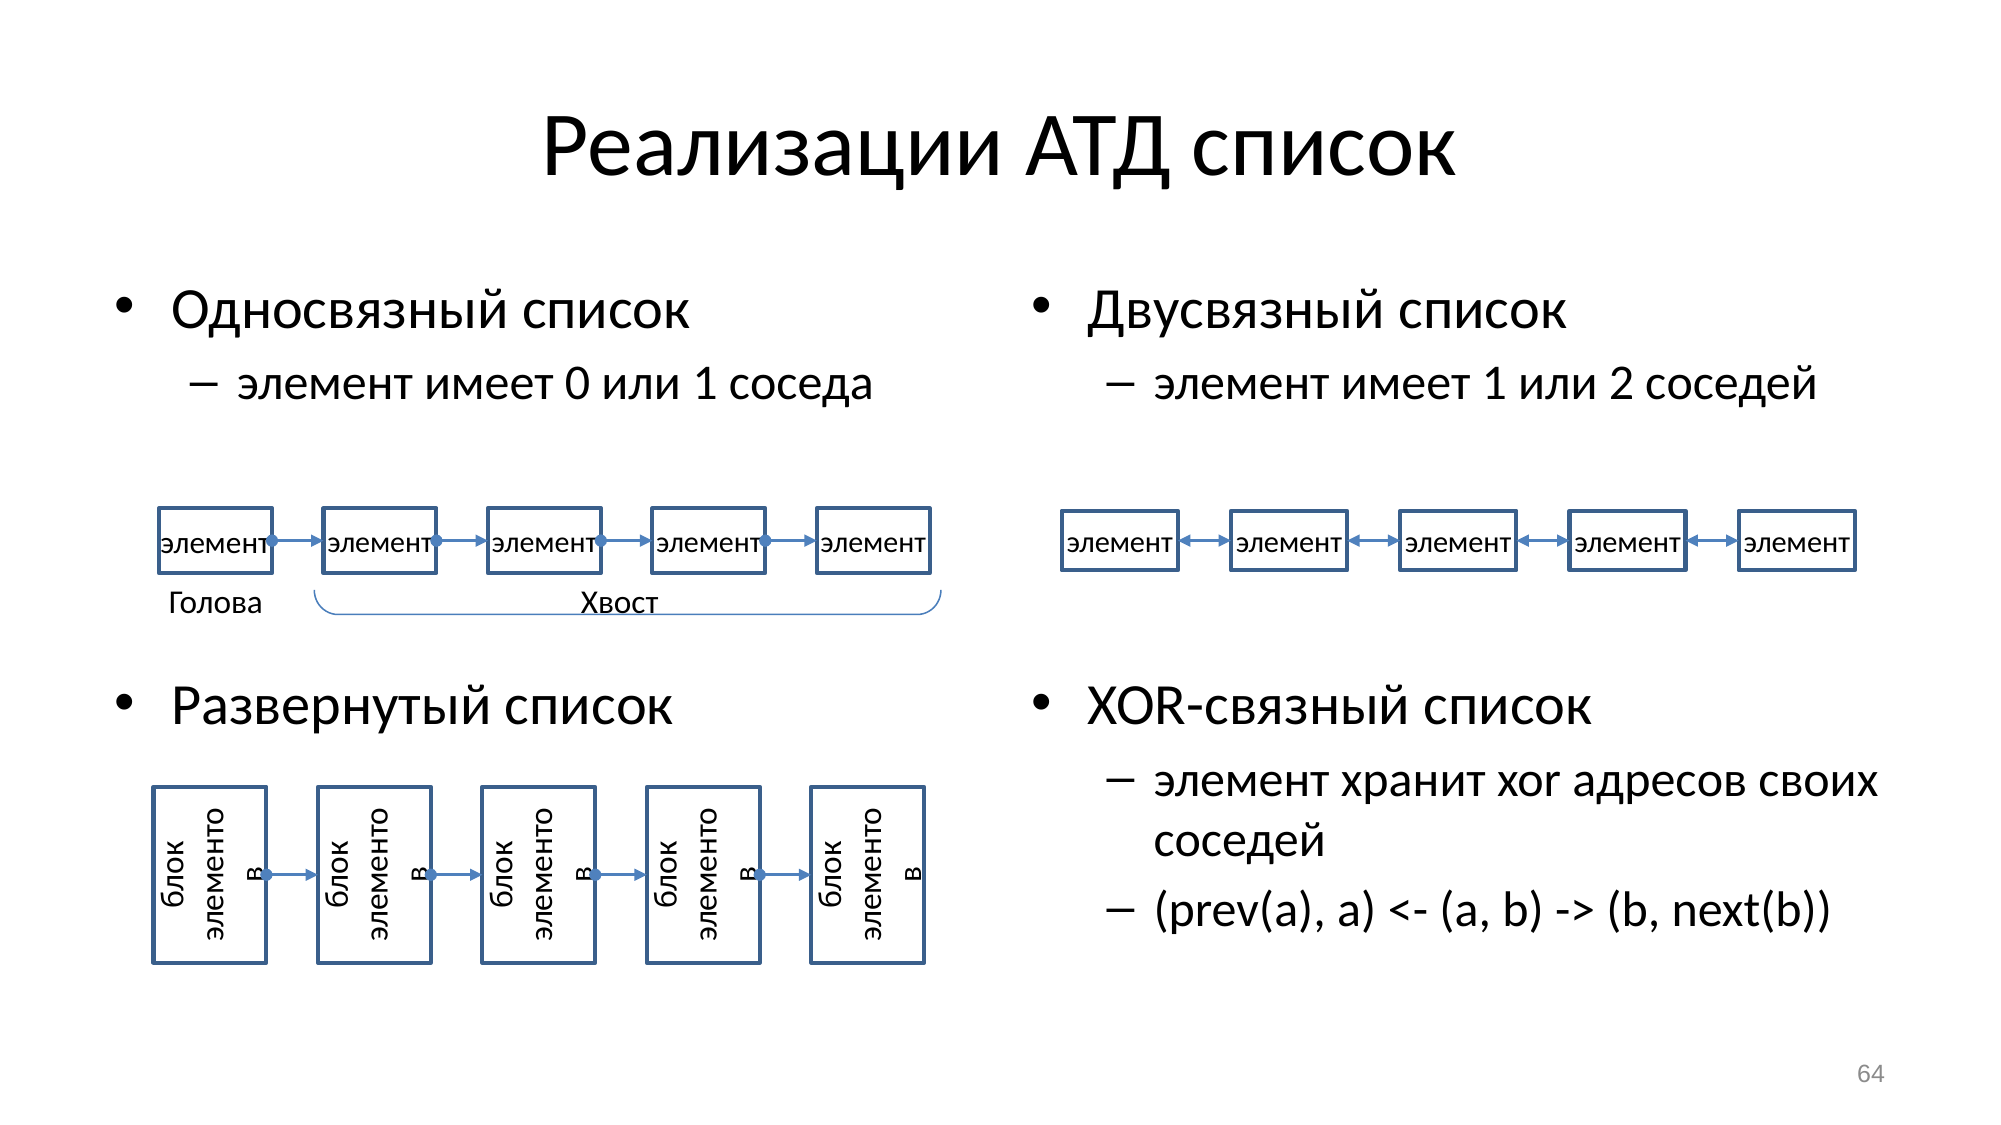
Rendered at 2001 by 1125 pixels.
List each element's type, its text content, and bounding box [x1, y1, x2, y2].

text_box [1061, 510, 1855, 571]
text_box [153, 507, 942, 629]
list Односвязный список элемент имеет 0 или 1 соседа Развернутый список [99, 262, 984, 1005]
slide_number 64 [1433, 1042, 1900, 1103]
list Двусвязный список элемент имеет 1 или 2 соседей XOR-связный список элемент хранит xor адресов своих соседей (prev(a), a) <- (a, b) -> (b, next(b)) [1016, 262, 1900, 1005]
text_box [153, 786, 925, 963]
title Реализации АТД список [99, 45, 1900, 233]
